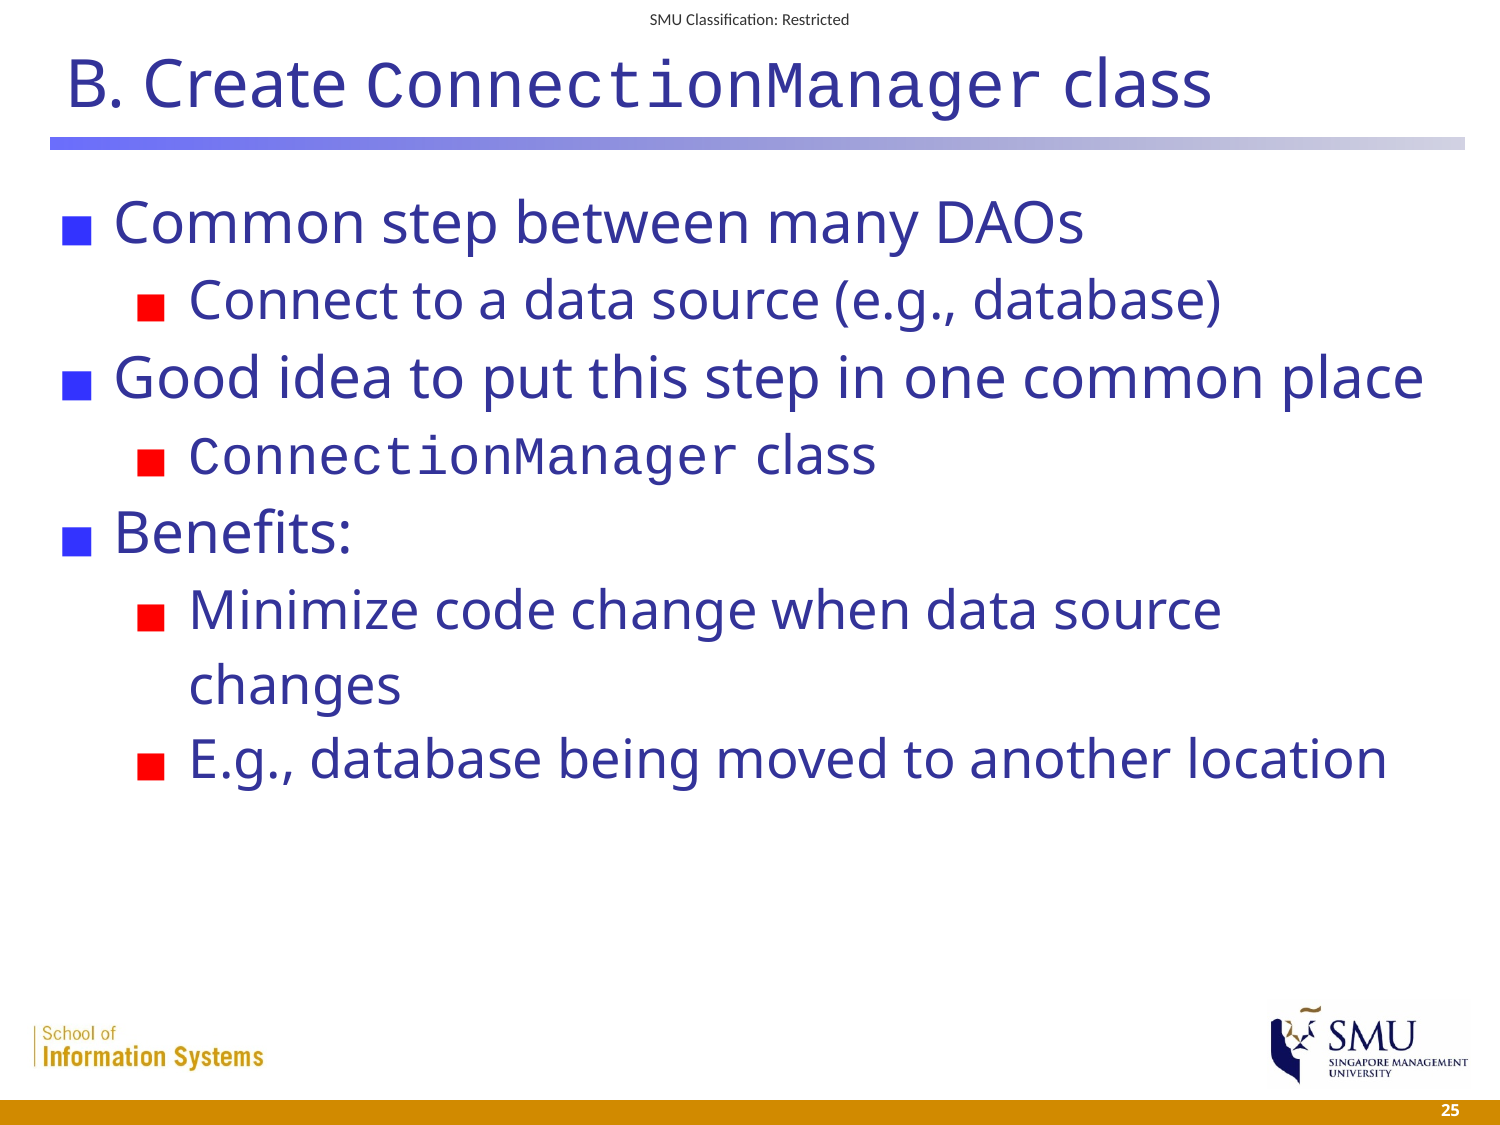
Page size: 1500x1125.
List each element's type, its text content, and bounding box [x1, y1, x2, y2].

picture [1456, 999, 1471, 1072]
title B. Create ConnectionManager class [50, 24, 1463, 138]
slide_number 25 [1262, 1072, 1475, 1123]
list Common step between many DAOs Connect to a data source (e.g., database) Good idea to put this step in one common place ConnectionManager class Benefits: Minimize code change when data source changes E.g., database being moved to another location [42, 159, 1456, 1073]
picture [27, 1012, 42, 1073]
